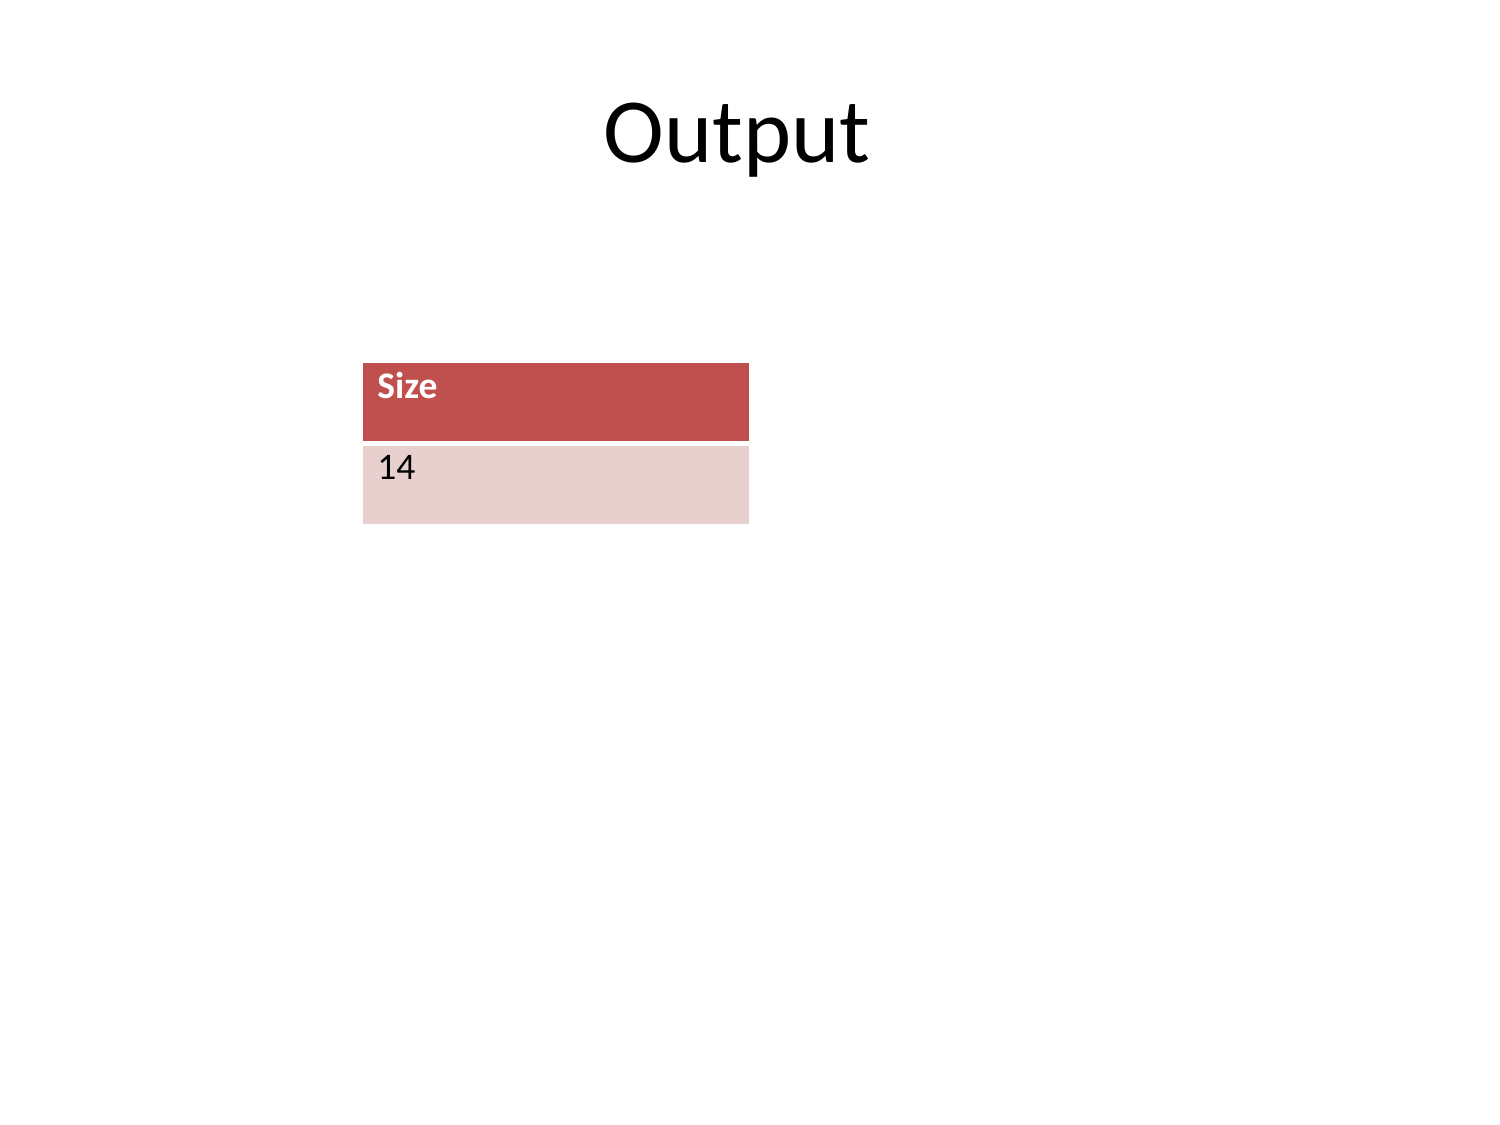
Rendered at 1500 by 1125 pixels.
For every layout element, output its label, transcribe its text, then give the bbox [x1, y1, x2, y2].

table_header Size [363, 363, 749, 441]
table_cell 14 [363, 446, 749, 524]
title Output [62, 32, 1413, 220]
